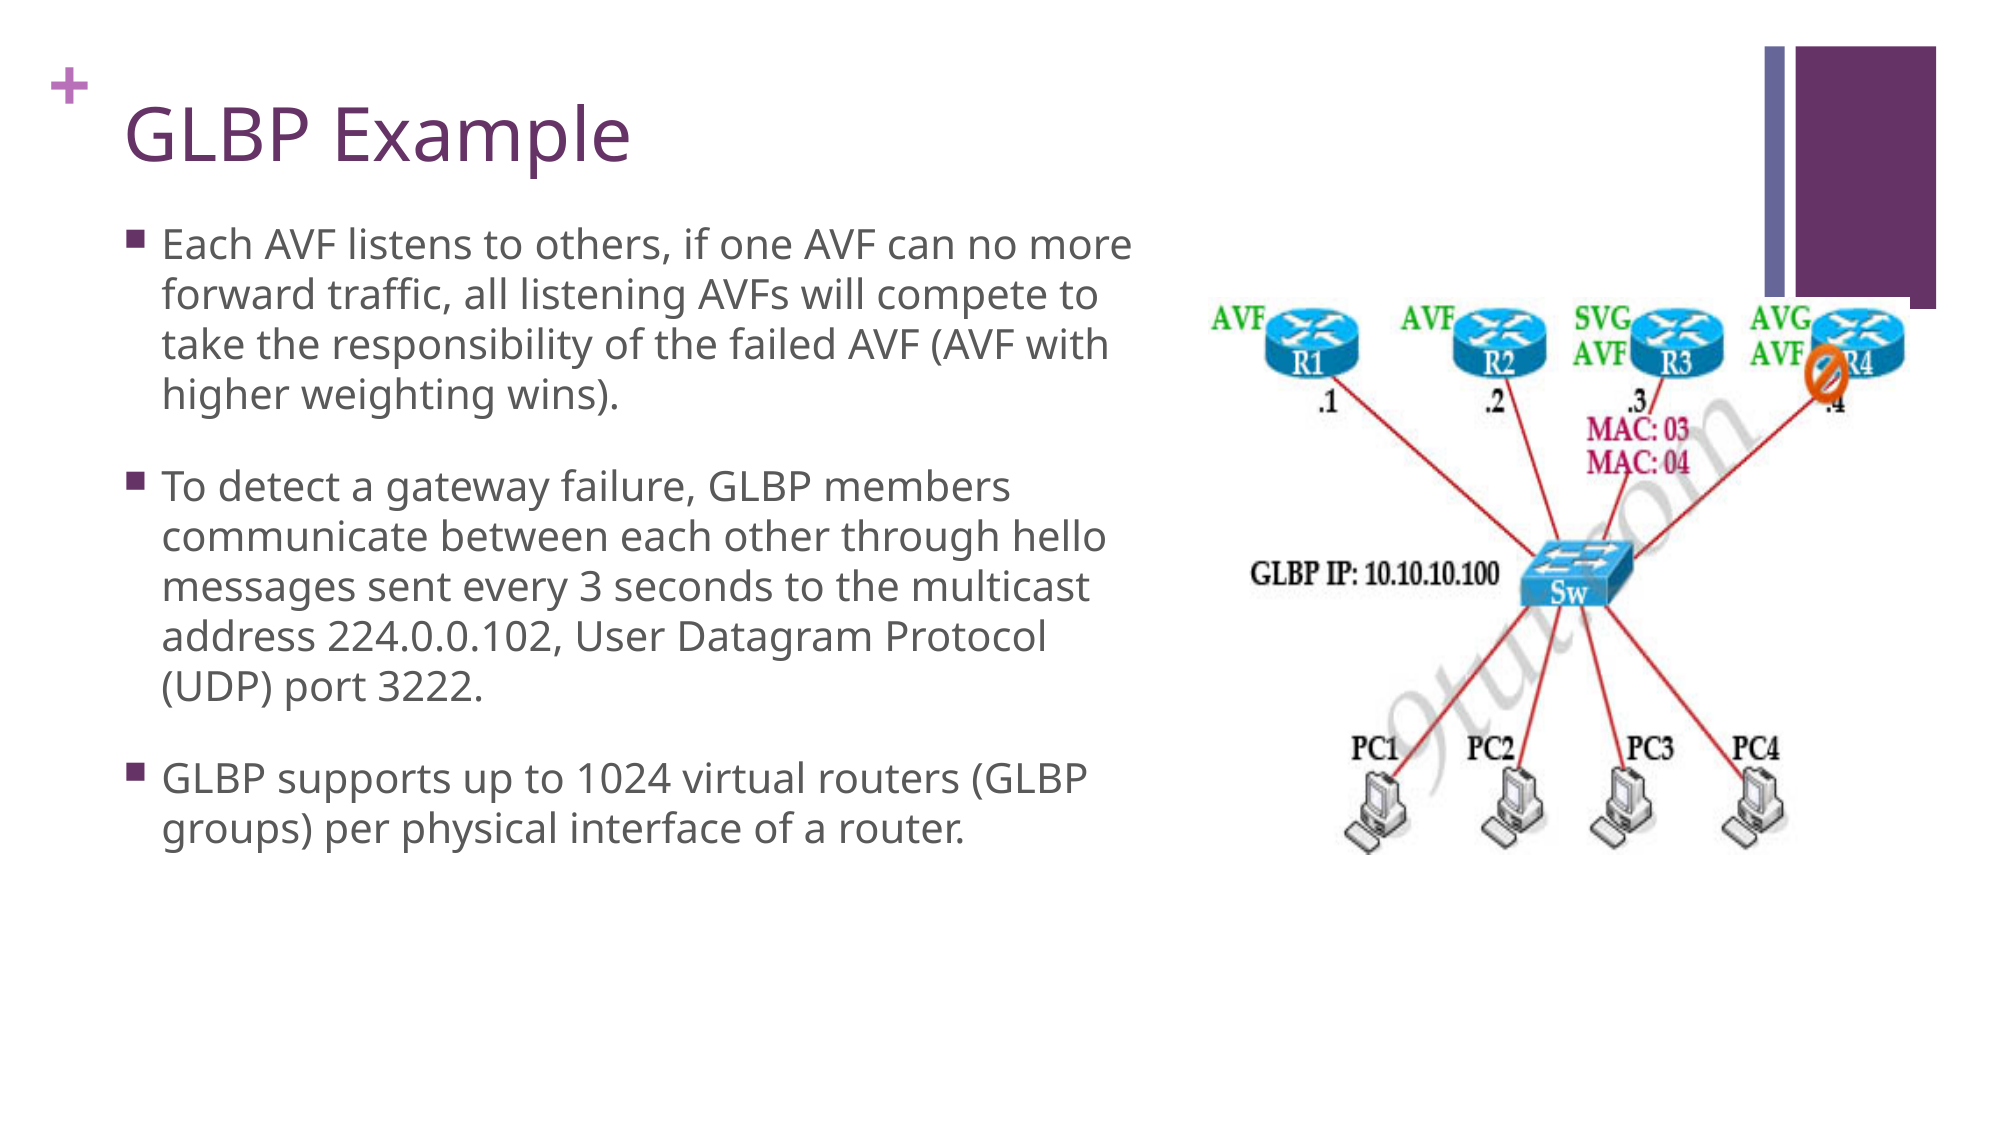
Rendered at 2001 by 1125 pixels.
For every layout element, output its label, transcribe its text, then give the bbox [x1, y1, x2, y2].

picture [1207, 296, 1910, 856]
list Each AVF listens to others, if one AVF can no more forward traffic, all listening AVFs will compete to take the responsibility of the failed AVF (AVF with higher weighting wins). To detect a gateway failure, GLBP members communicate between each other through hello messages sent every 3 seconds to the multicast address 224.0.0.102, User Datagram Protocol (UDP) port 3222. GLBP supports up to 1024 virtual routers (GLBP groups) per physical interface of a router. [109, 210, 1153, 1005]
title GLBP Example [109, 79, 1762, 263]
